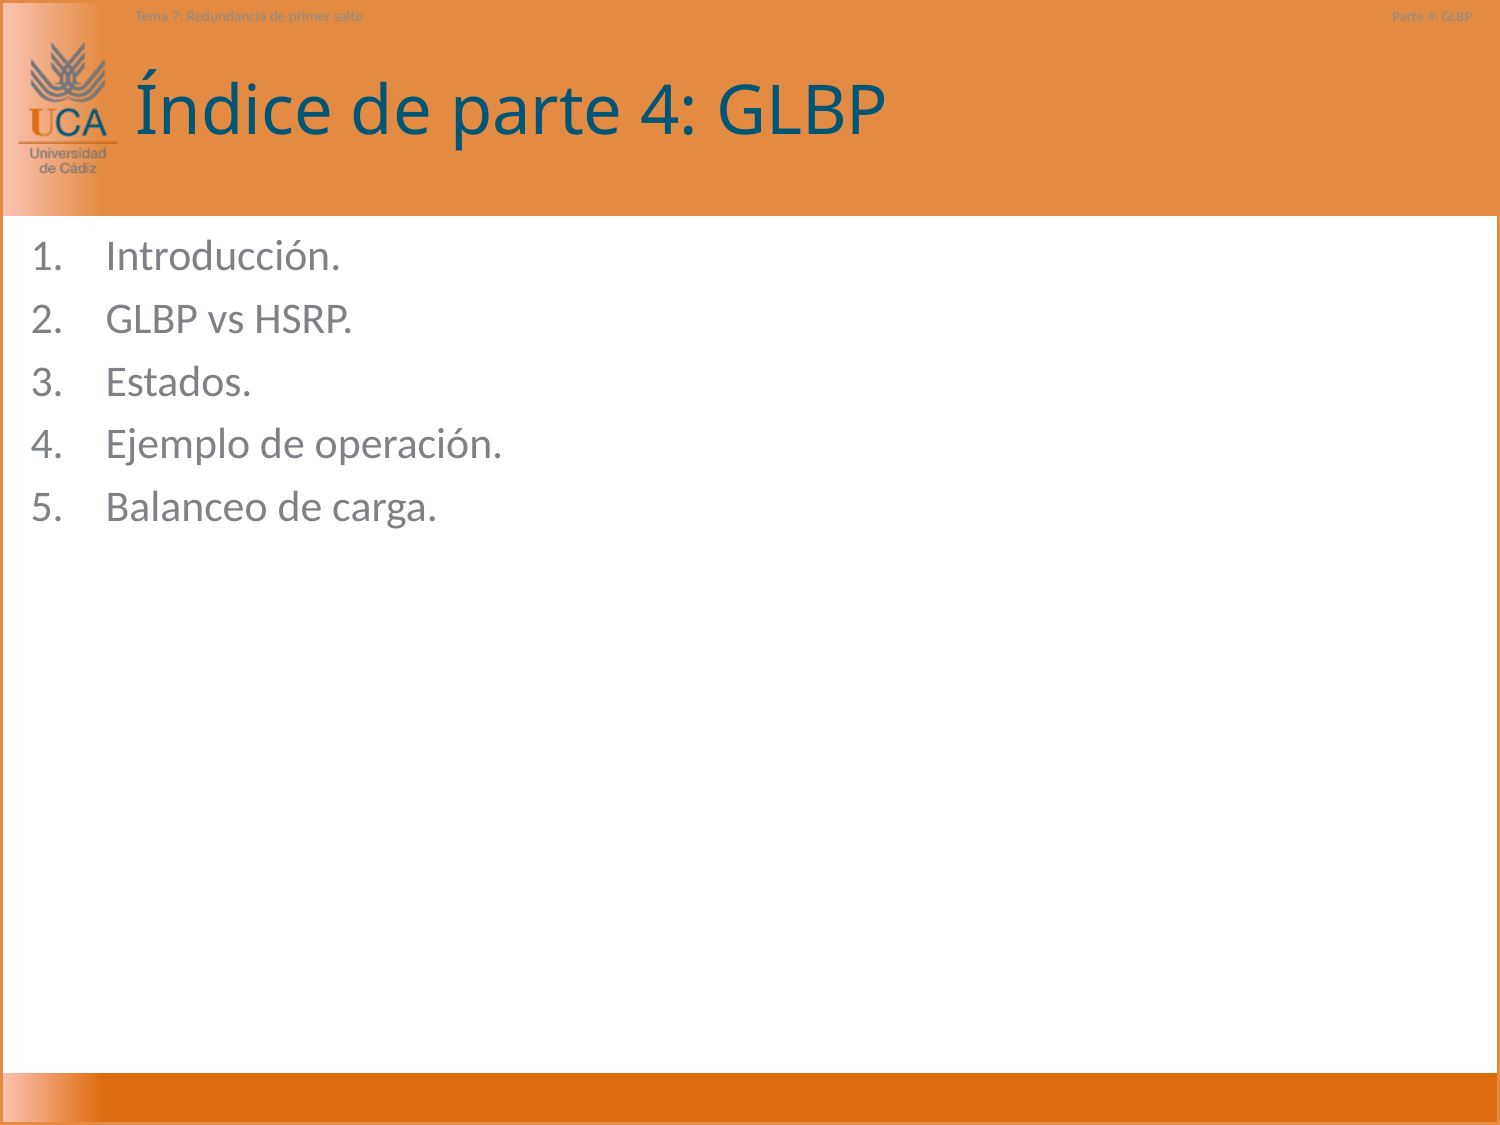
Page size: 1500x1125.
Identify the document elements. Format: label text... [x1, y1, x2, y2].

list Tema 7: Redundancia de primer salto [120, 1, 831, 33]
picture [15, 40, 121, 176]
list Parte 4: GLBP [841, 1, 1488, 33]
title Índice de parte 4: GLBP [120, 48, 1488, 176]
list Introducción. GLBP vs HSRP. Estados. Ejemplo de operación. Balanceo de carga. [15, 225, 1488, 1074]
